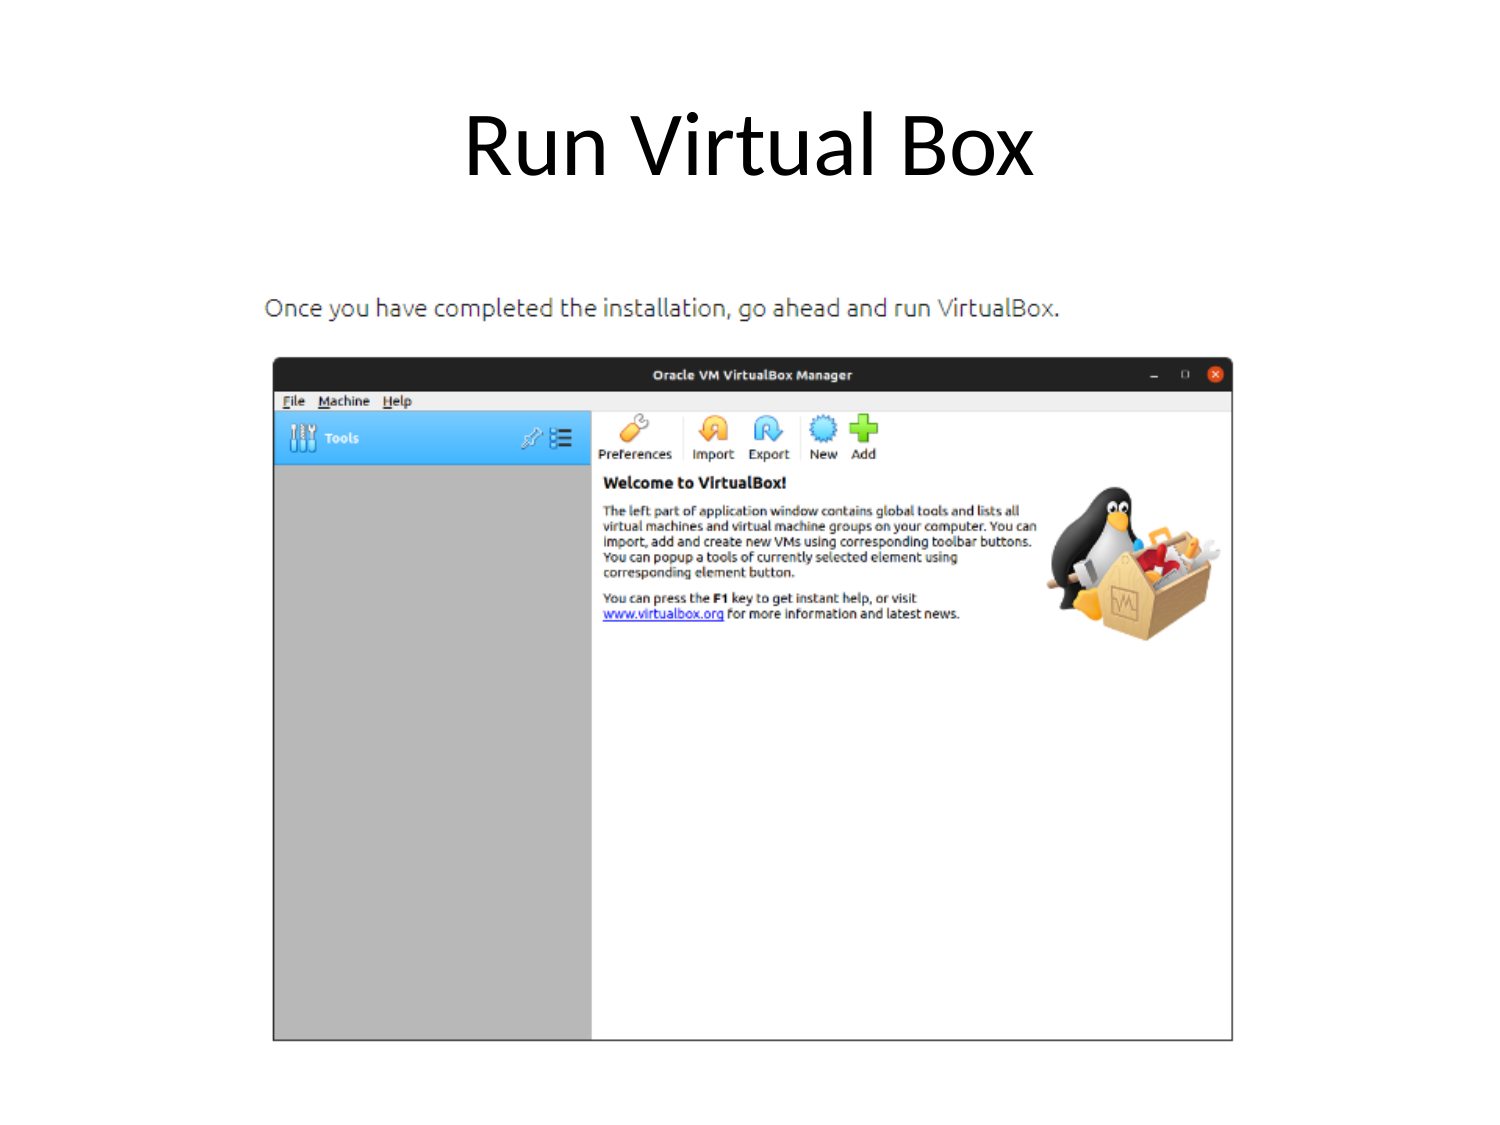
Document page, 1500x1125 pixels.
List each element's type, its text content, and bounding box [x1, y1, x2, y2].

title Run Virtual Box [75, 45, 1425, 233]
picture [248, 287, 1252, 1057]
